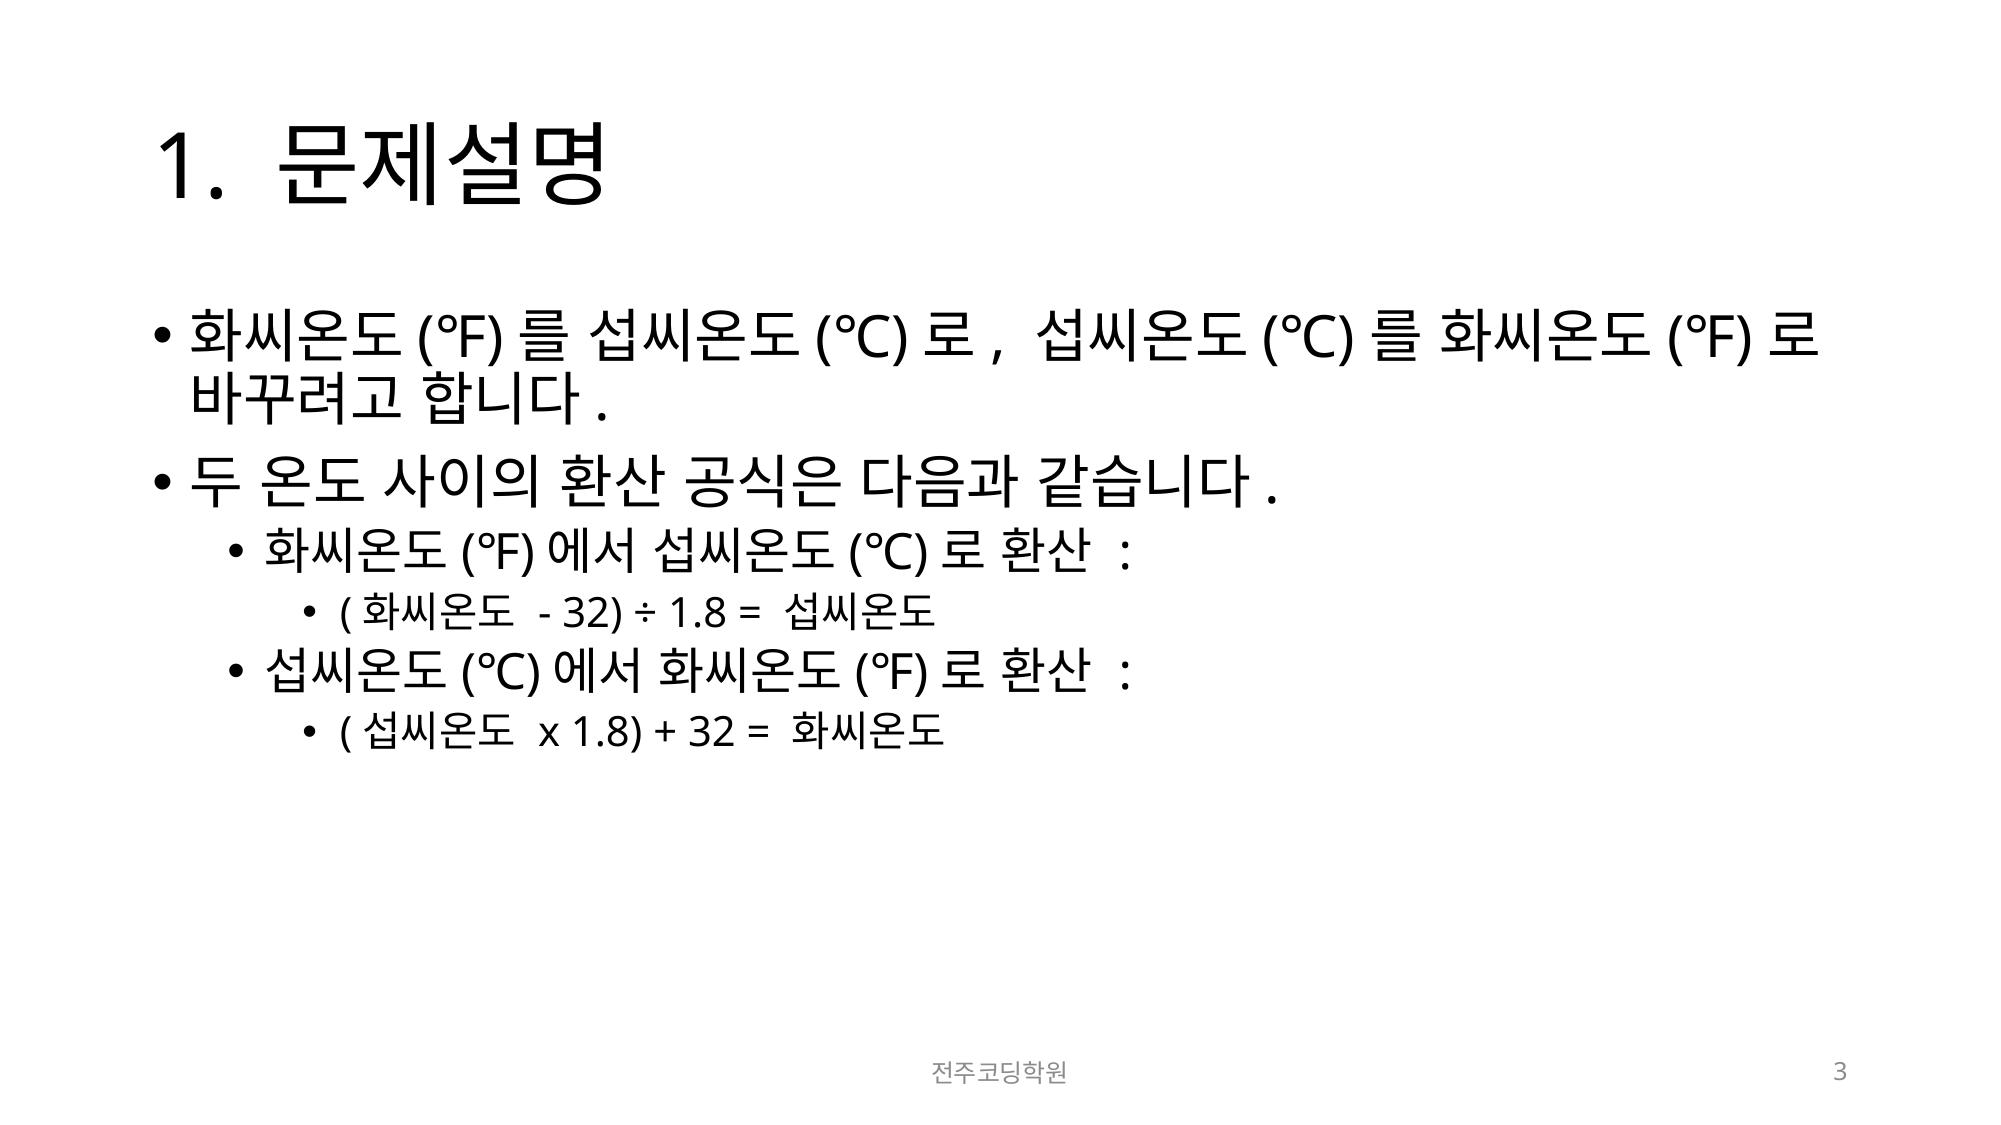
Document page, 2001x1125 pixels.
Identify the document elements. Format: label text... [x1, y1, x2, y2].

slide_number 3 [1412, 1042, 1863, 1103]
footer 전주코딩학원 [662, 1042, 1338, 1103]
list 화씨온도(℉)를 섭씨온도(℃)로, 섭씨온도(℃)를 화씨온도(℉)로 바꾸려고 합니다. 두 온도 사이의 환산 공식은 다음과 같습니다. 화씨온도(℉)에서 섭씨온도(℃)로 환산 : (화씨온도 - 32) ÷ 1.8 = 섭씨온도 섭씨온도(℃)에서 화씨온도(℉)로 환산 : (섭씨온도 x 1.8) + 32 = 화씨온도 [137, 299, 1863, 1047]
title 1. 문제설명 [137, 59, 1863, 278]
